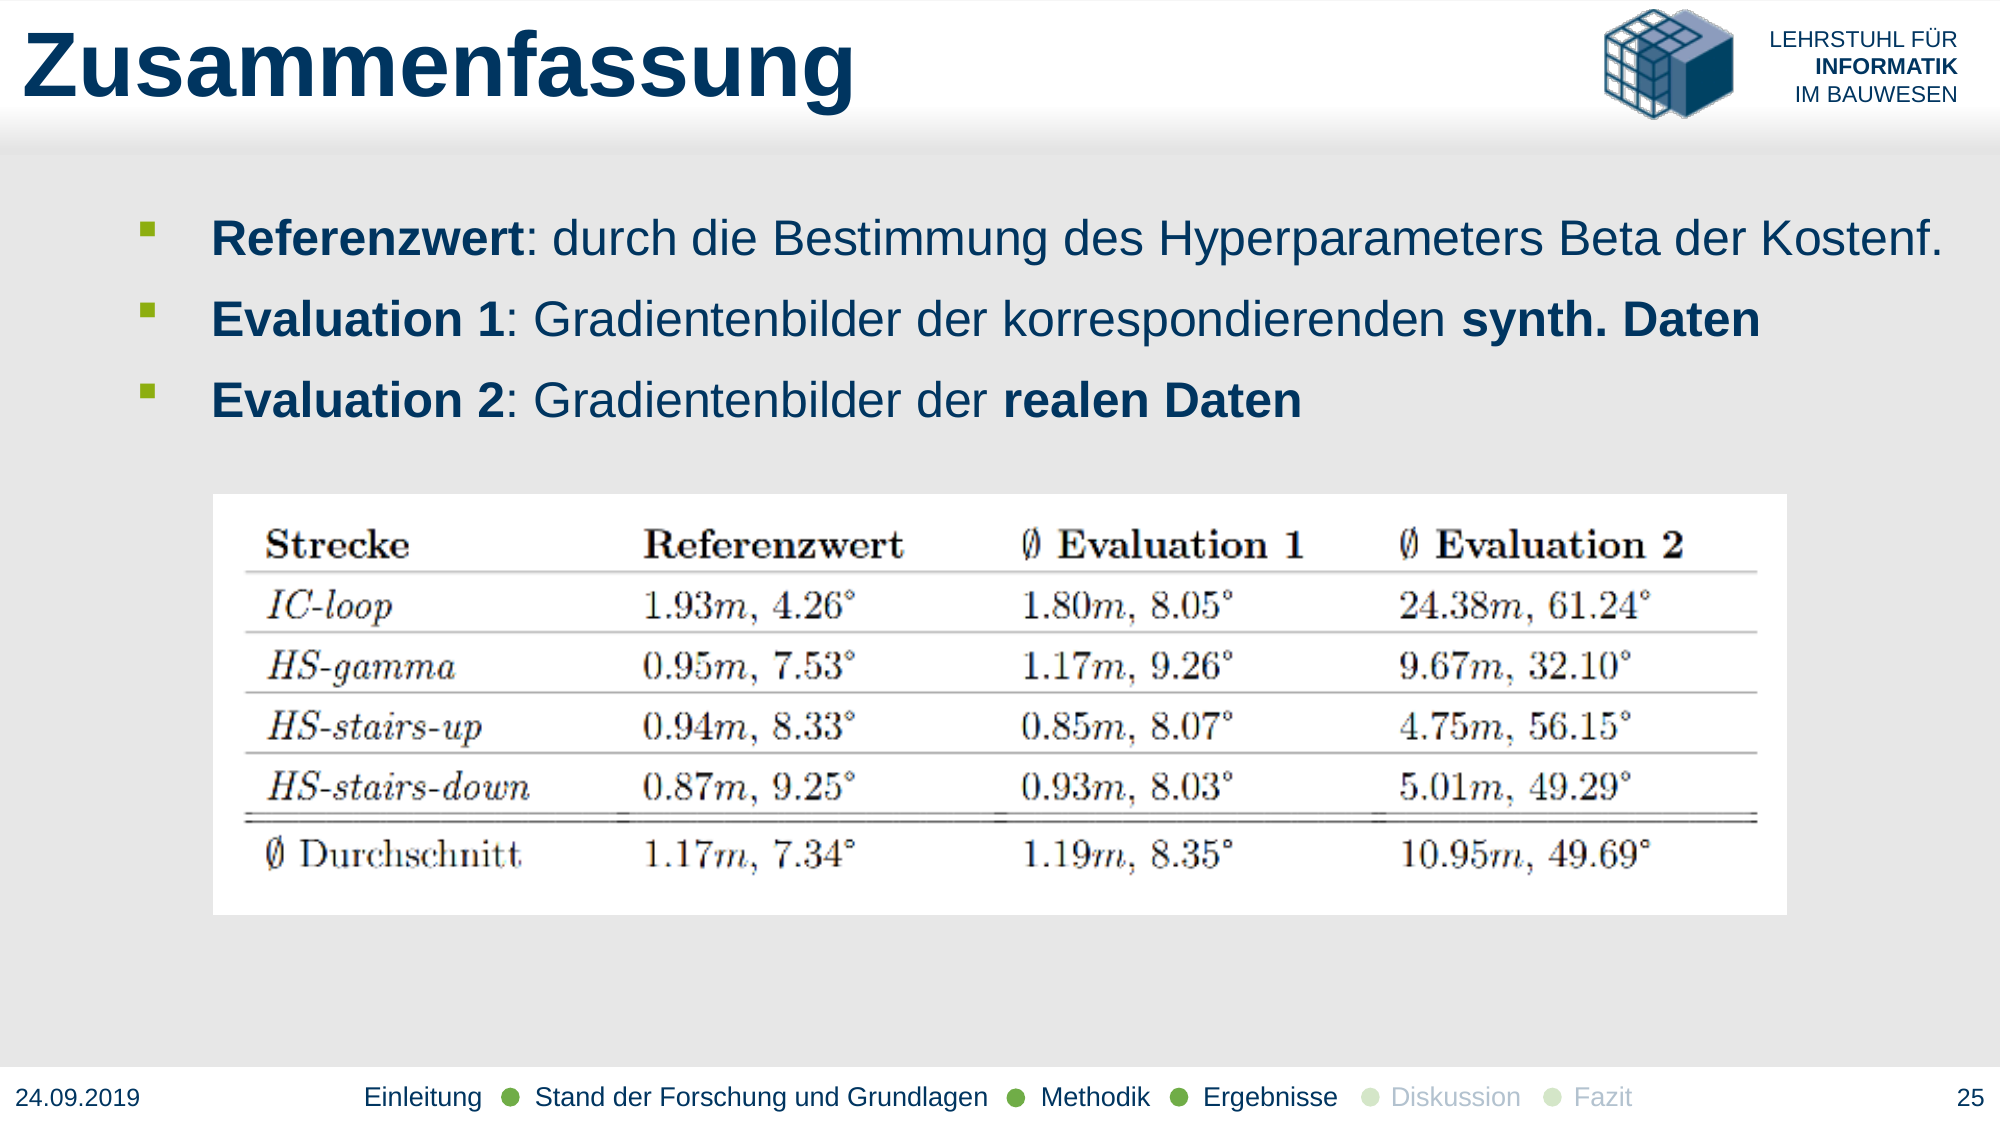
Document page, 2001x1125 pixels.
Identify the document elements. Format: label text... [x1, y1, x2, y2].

text_box [1354, 1068, 1661, 1125]
slide_number 25 [1659, 1066, 2000, 1125]
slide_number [0, 1066, 341, 1125]
picture [1604, 9, 1738, 123]
picture [213, 493, 1787, 916]
title Zusammenfassung [7, 0, 1452, 134]
list Referenzwert: durch die Bestimmung des Hyperparameters Beta der Kostenf. Evaluation 1: Gradientenbilder der korrespondierenden synth. Daten Evaluation 2: Gradientenbilder der realen Daten [121, 198, 1973, 536]
